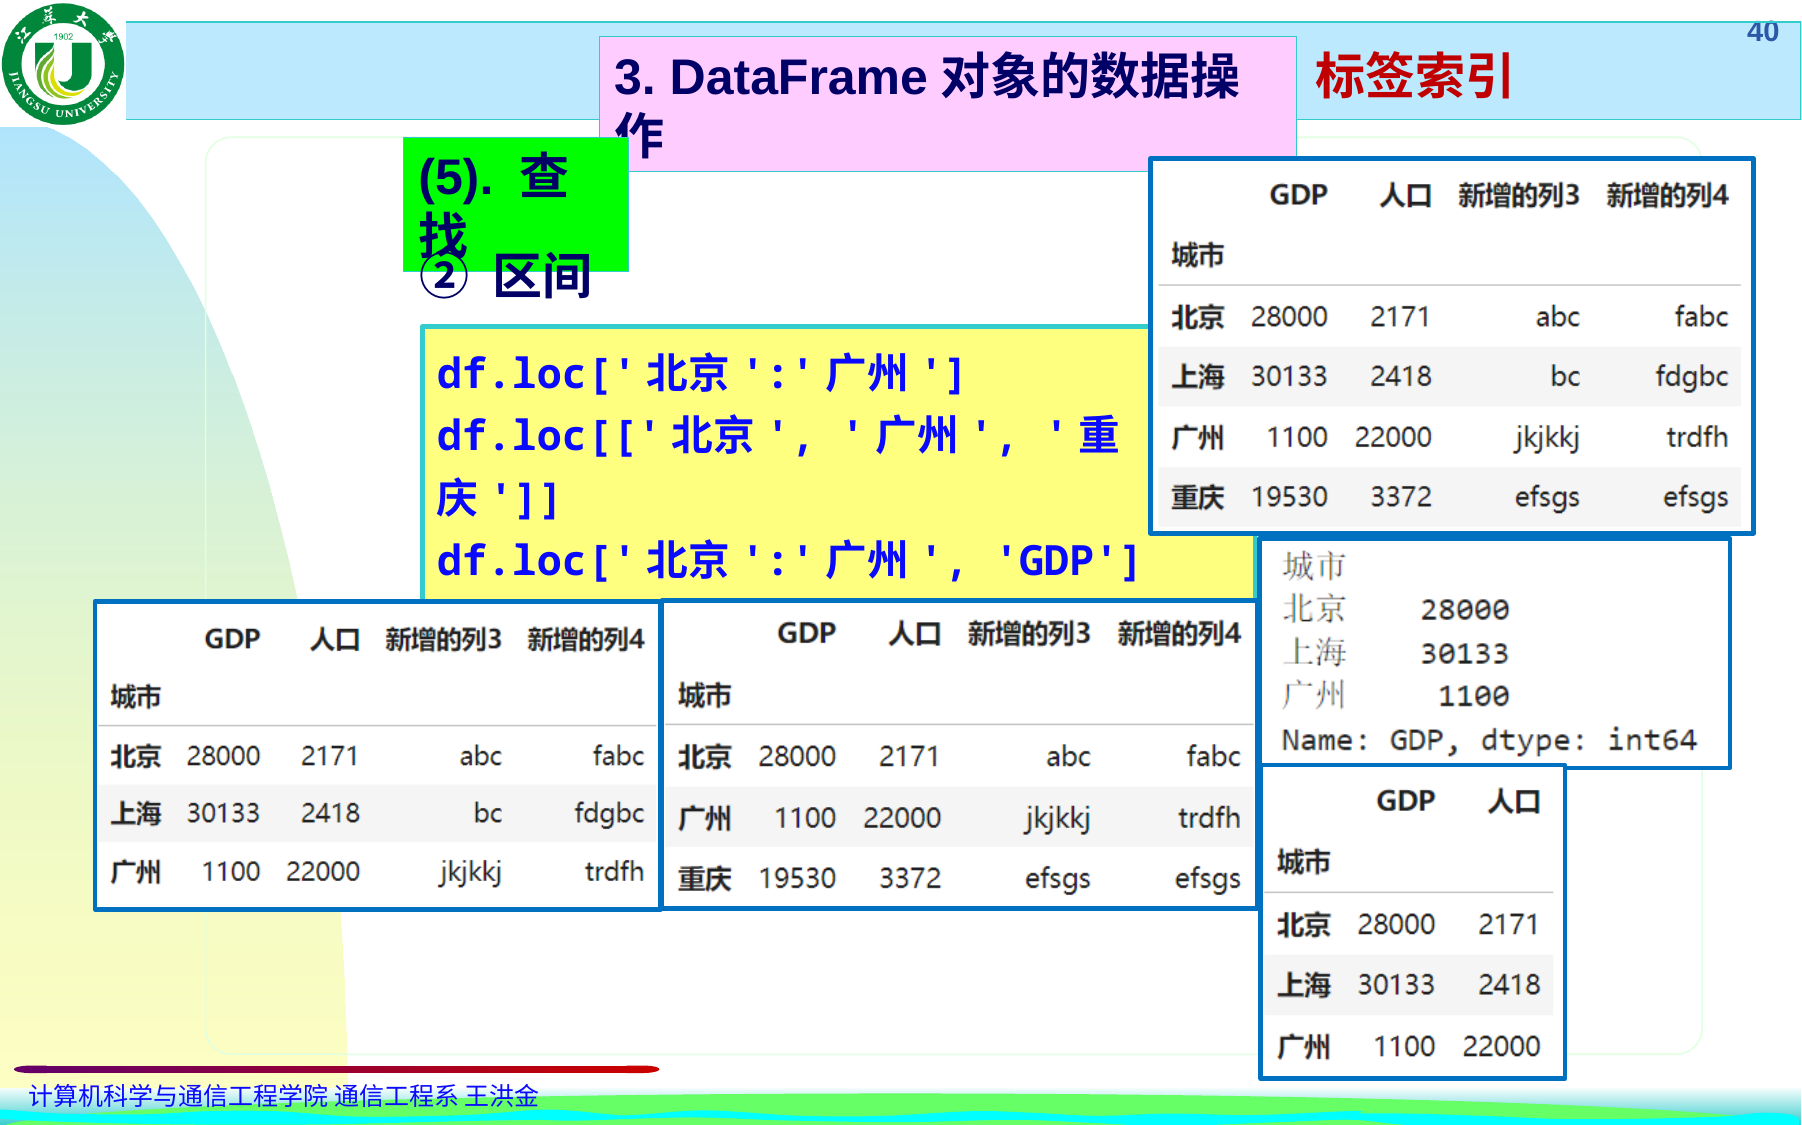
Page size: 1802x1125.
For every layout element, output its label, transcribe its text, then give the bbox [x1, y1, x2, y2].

picture [97, 603, 659, 908]
picture [664, 602, 1256, 907]
text_box 3. DataFrame对象的数据操作 [599, 36, 1297, 172]
text_box ② 区间 [404, 237, 759, 313]
text_box (5). 查找 [403, 137, 629, 272]
picture [0, 1, 126, 127]
text_box df.loc['北京':'广州'] df.loc[['北京', '广州', '重庆']] df.loc['北京':'广州', 'GDP'] df.loc['北京':'广州', 'GDP':'人口'] [422, 326, 1255, 599]
picture [1261, 540, 1728, 766]
text_box 标签索引 [1300, 36, 1561, 112]
picture [1262, 767, 1563, 1077]
picture [1152, 160, 1752, 532]
